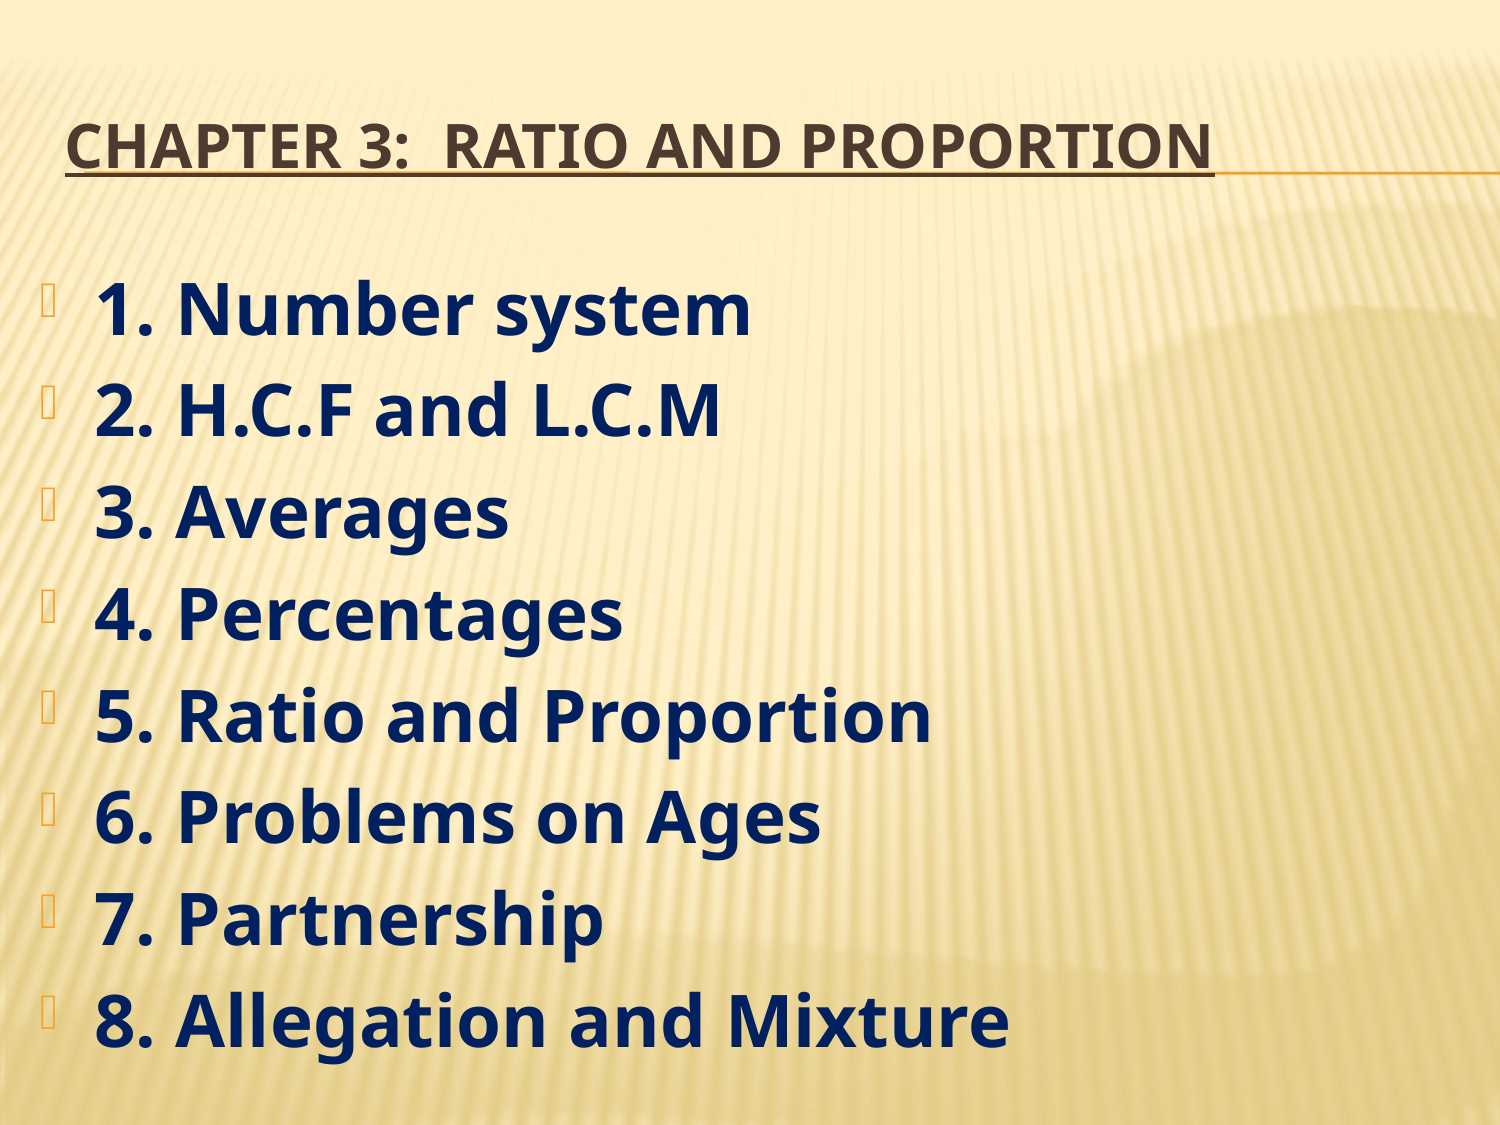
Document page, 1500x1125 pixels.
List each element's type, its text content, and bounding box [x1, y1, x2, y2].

list 1. Number system 2. H.C.F and L.C.M 3. Averages 4. Percentages 5. Ratio and Proportion 6. Problems on Ages 7. Partnership 8. Allegation and Mixture [24, 254, 1475, 1075]
title Chapter 3: RATIO AND PROPORTION [50, 75, 1475, 213]
